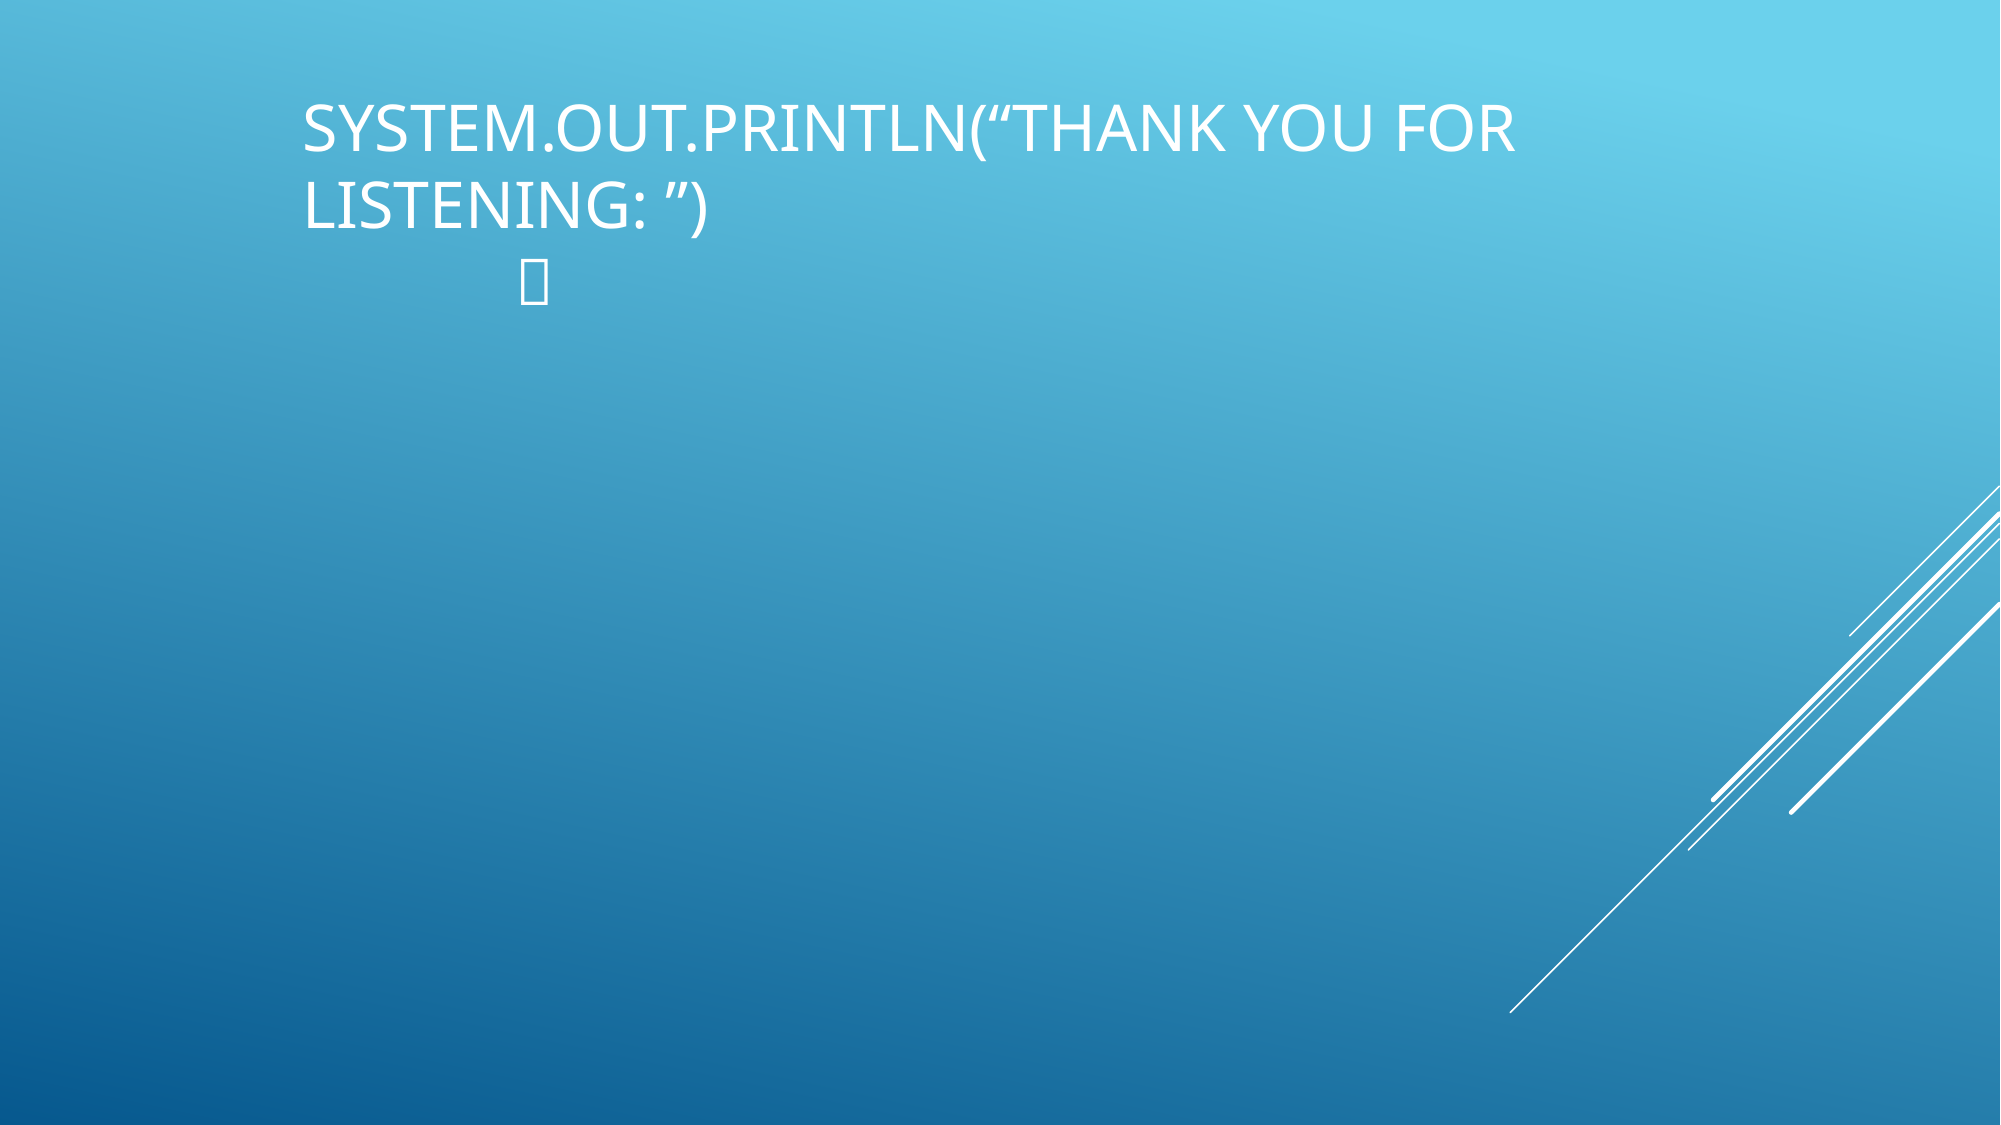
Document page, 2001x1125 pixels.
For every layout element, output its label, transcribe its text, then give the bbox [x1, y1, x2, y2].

title System.out.println(“thank you for listening: ”)  [287, 79, 1688, 327]
